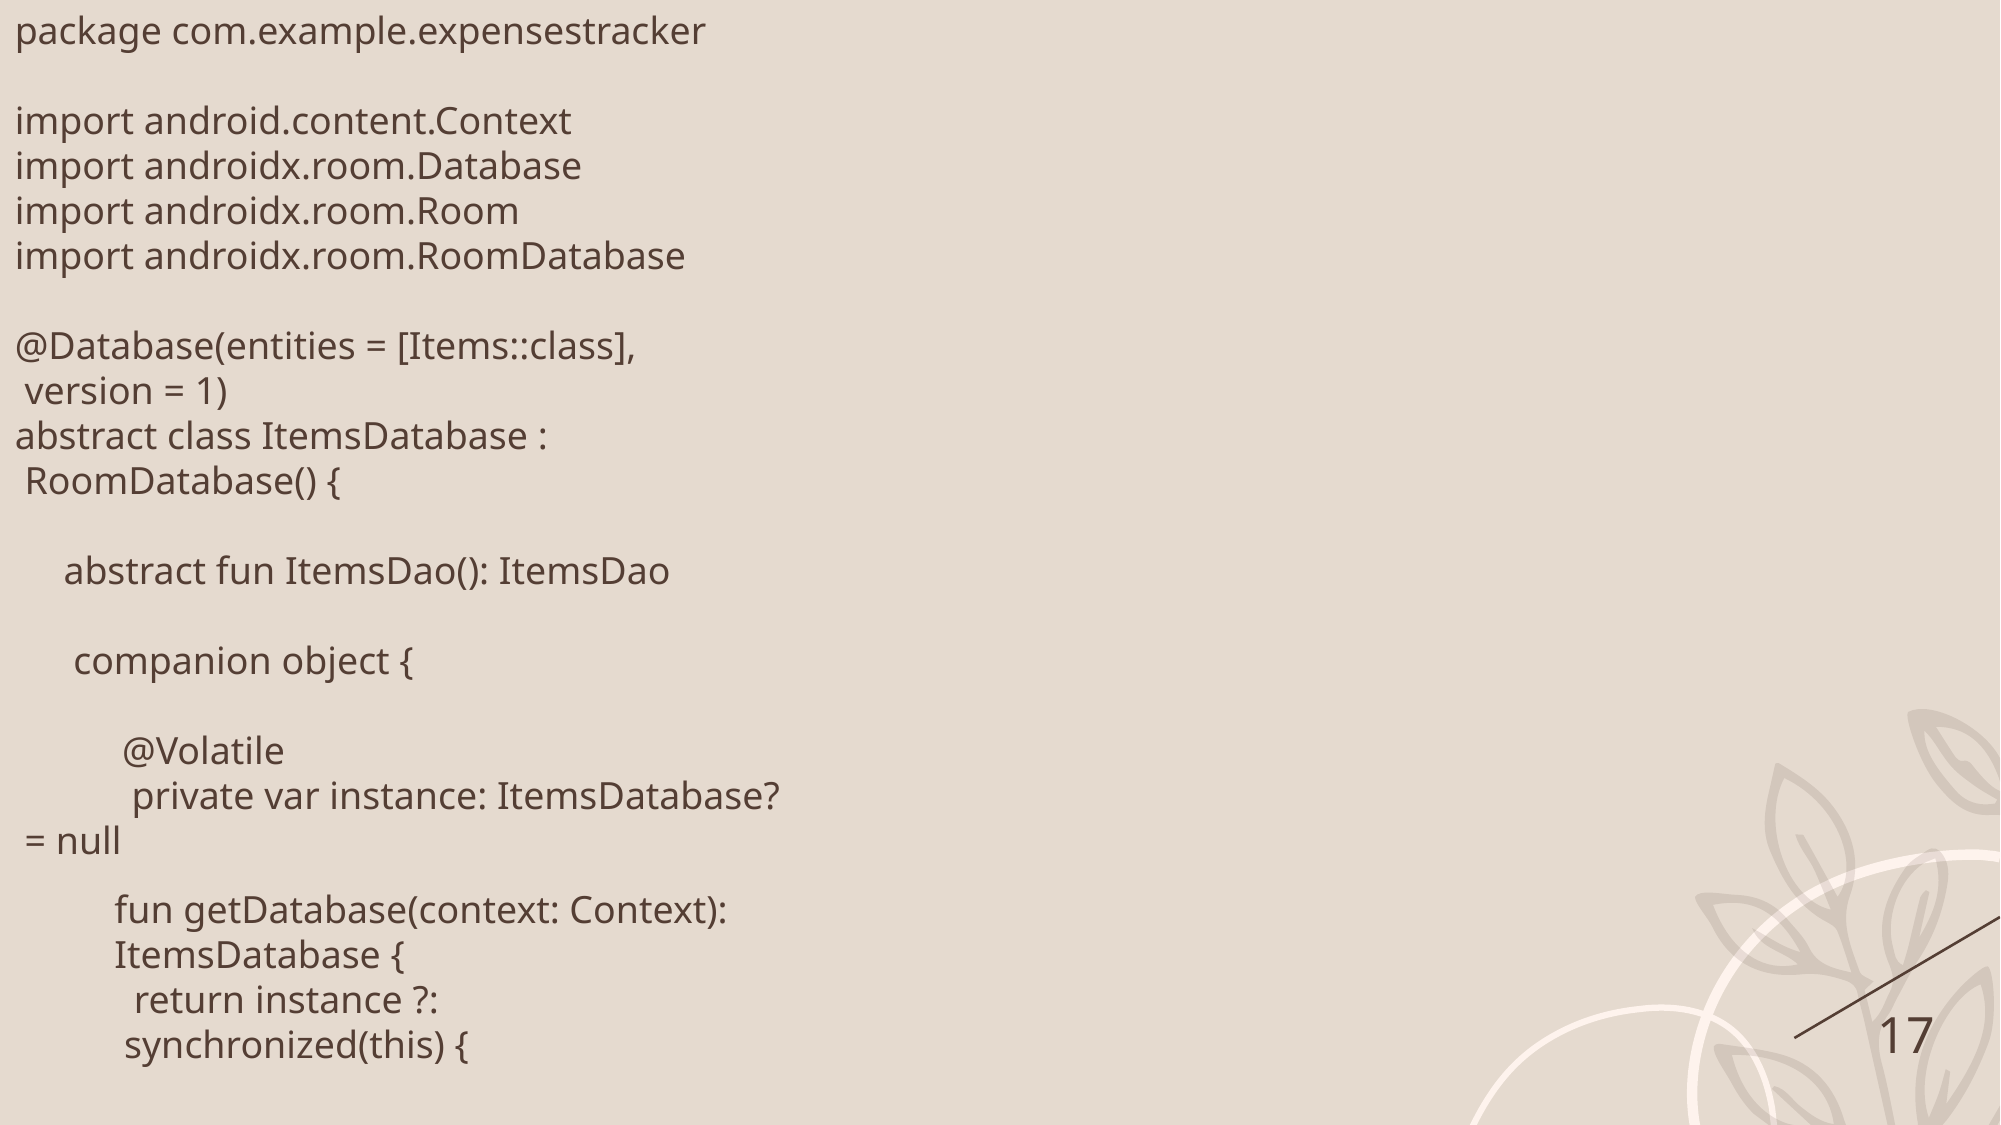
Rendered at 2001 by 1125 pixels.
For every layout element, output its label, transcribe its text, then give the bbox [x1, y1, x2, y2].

slide_number 17 [1862, 964, 1971, 1112]
text_box package com.example.expensestracker import android.content.Context import androidx.room.Database import androidx.room.Room import androidx.room.RoomDatabase @Database(entities = [Items::class], version = 1) abstract class ItemsDatabase : RoomDatabase() { abstract fun ItemsDao(): ItemsDao companion object { @Volatile private var instance: ItemsDatabase? = null [0, 0, 1502, 870]
text_box fun getDatabase(context: Context): ItemsDatabase { return instance ?: synchronized(this) { [99, 878, 1599, 1074]
